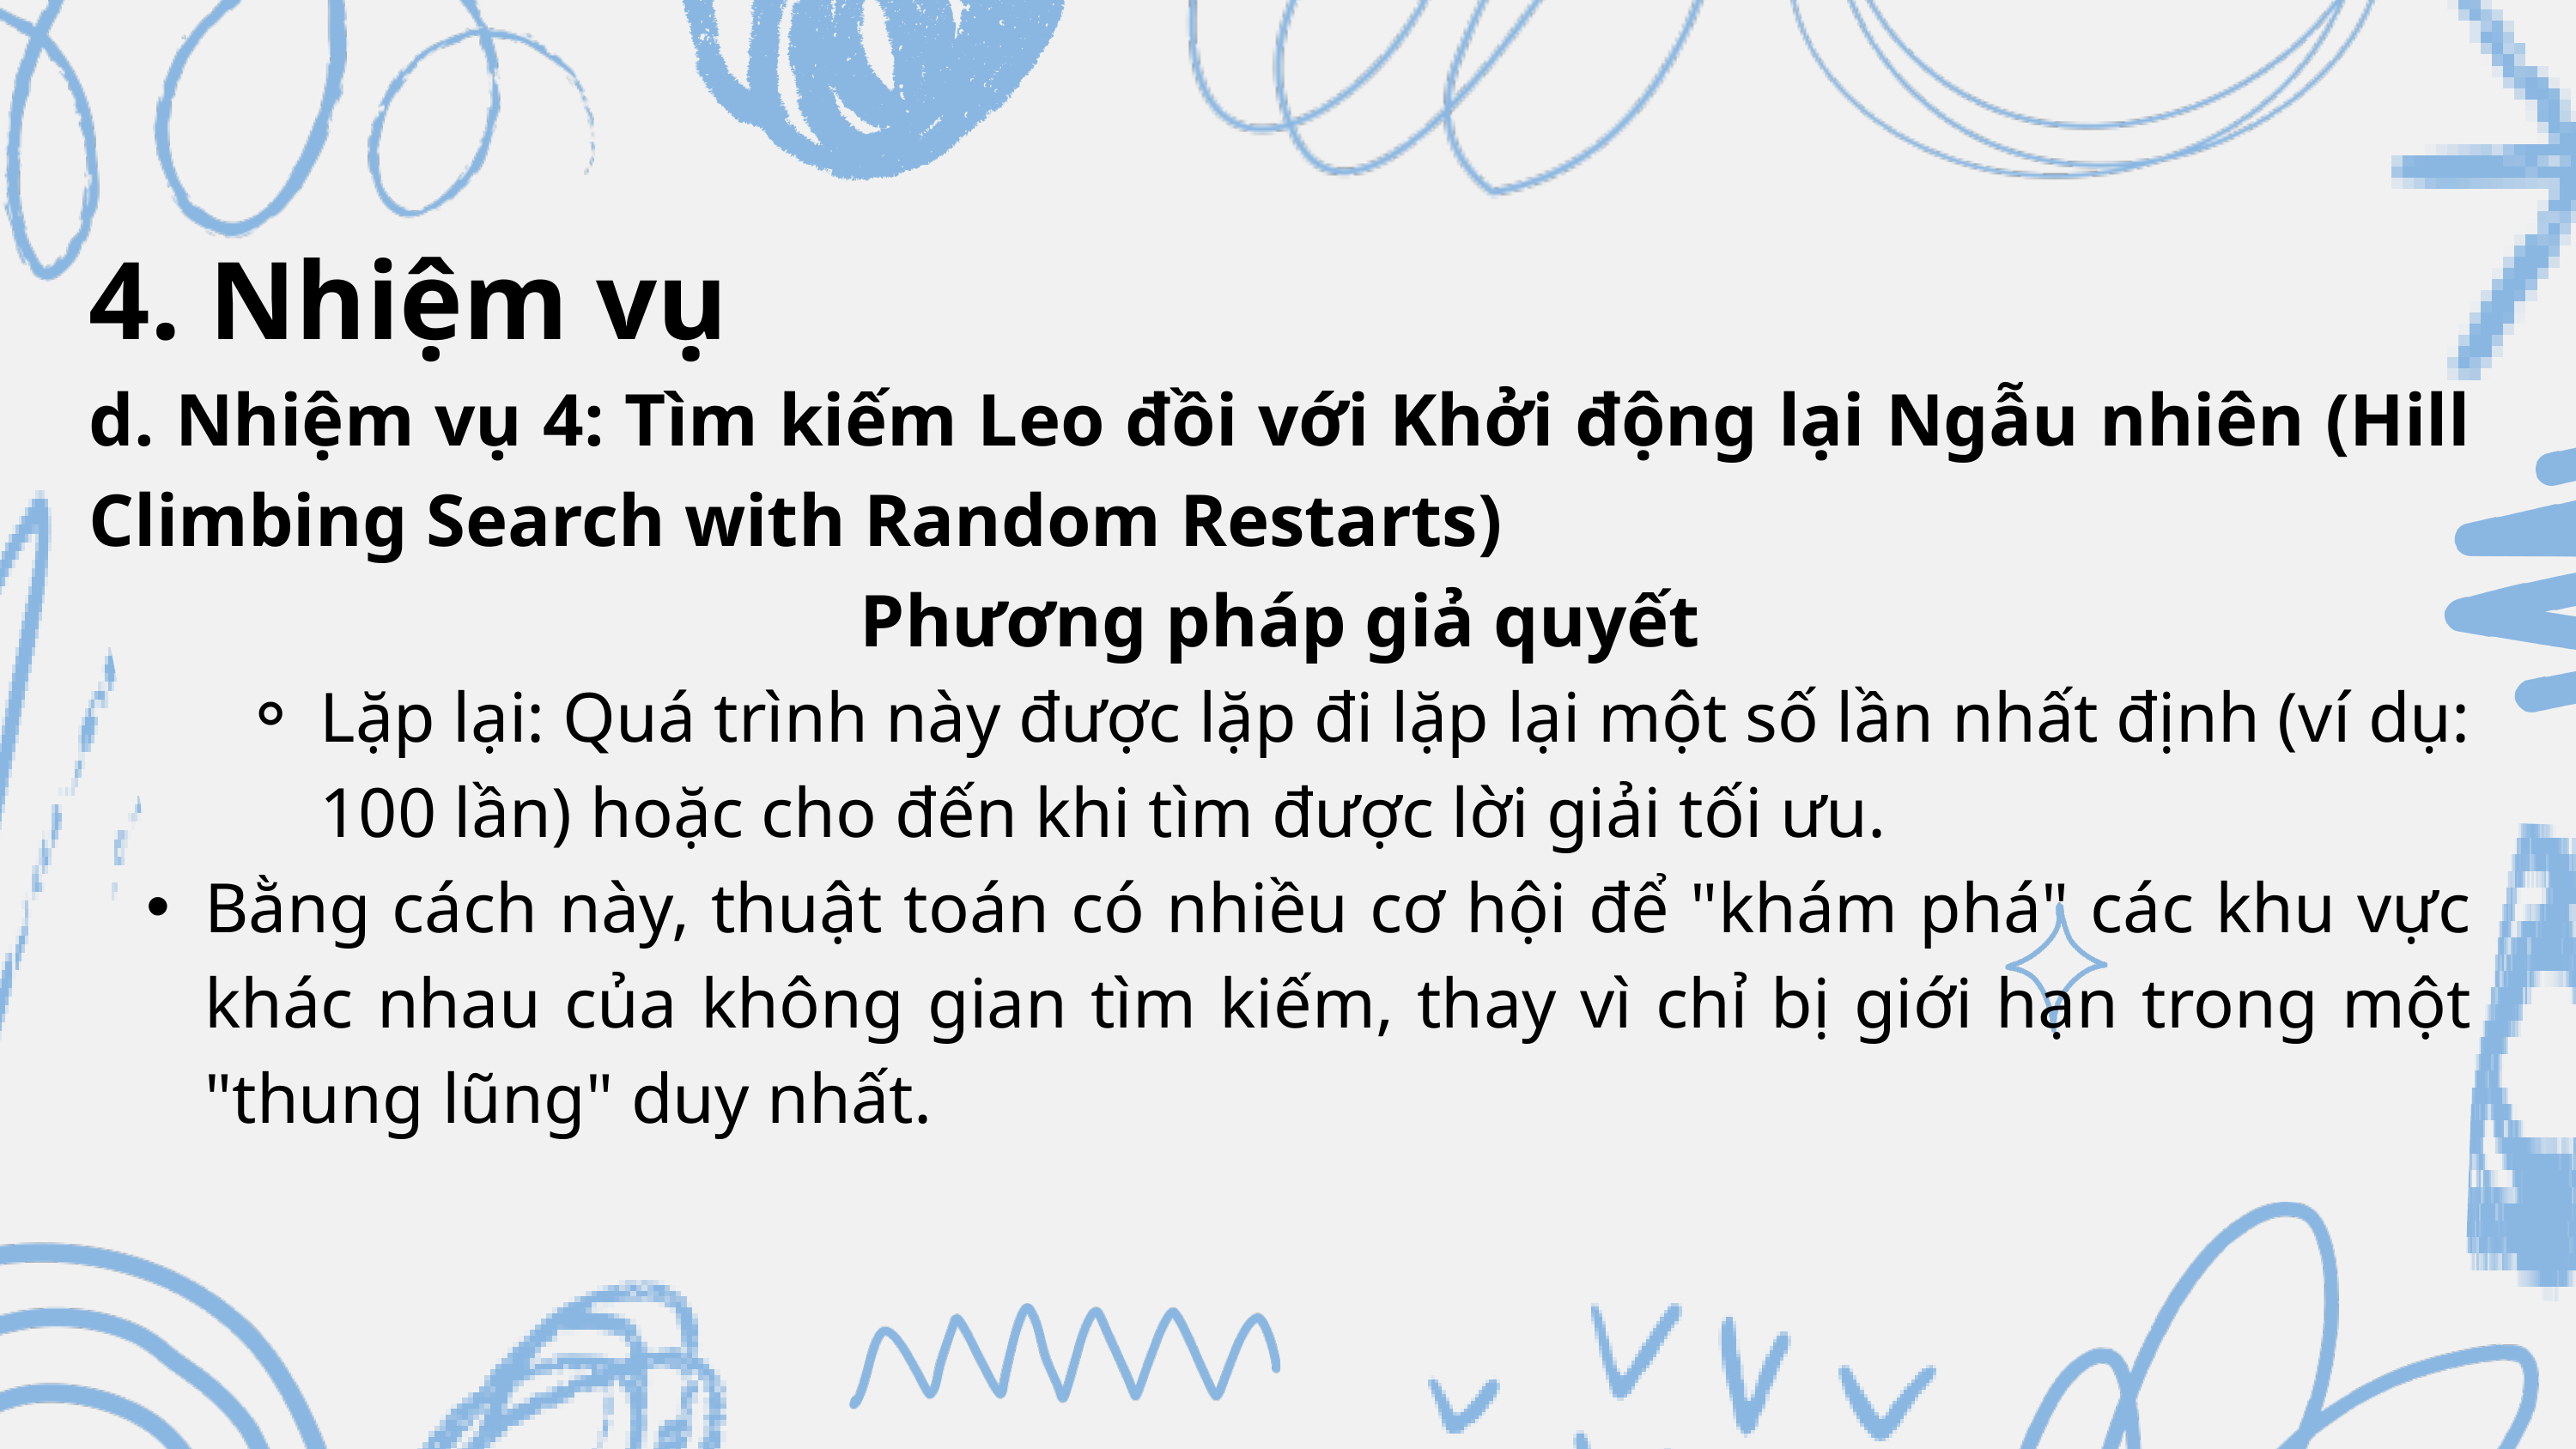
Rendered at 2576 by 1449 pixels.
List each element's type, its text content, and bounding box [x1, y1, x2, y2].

text_box [0, 0, 596, 282]
text_box [1818, 0, 2391, 183]
text_box [849, 1303, 1281, 1410]
text_box [1043, 0, 1818, 200]
text_box [2464, 822, 2576, 1302]
text_box [1428, 1303, 2002, 1449]
text_box [0, 1213, 361, 1449]
text_box [680, 0, 1089, 183]
text_box [2472, 380, 2576, 822]
text_box 4. Nhiệm vụ d. Nhiệm vụ 4: Tìm kiếm Leo đồi với Khởi động lại Ngẫu nhiên (Hill Climbing Search with Random Restarts) Phương pháp giả quyết Lặp lại: Quá trình này được lặp đi lặp lại một số lần nhất định (ví dụ: 100 lần) hoặc cho đến khi tìm được lời giải tối ưu. Bằng cách này, thuật toán có nhiều cơ hội để "khám phá" các khu vực khác nhau của không gian tìm kiếm, thay vì chỉ bị giới hạn trong một "thung lũng" duy nhất. [88, 210, 2472, 1288]
text_box [0, 333, 88, 1046]
text_box [361, 1288, 726, 1449]
text_box [2002, 1288, 2576, 1449]
text_box [2391, 0, 2576, 380]
